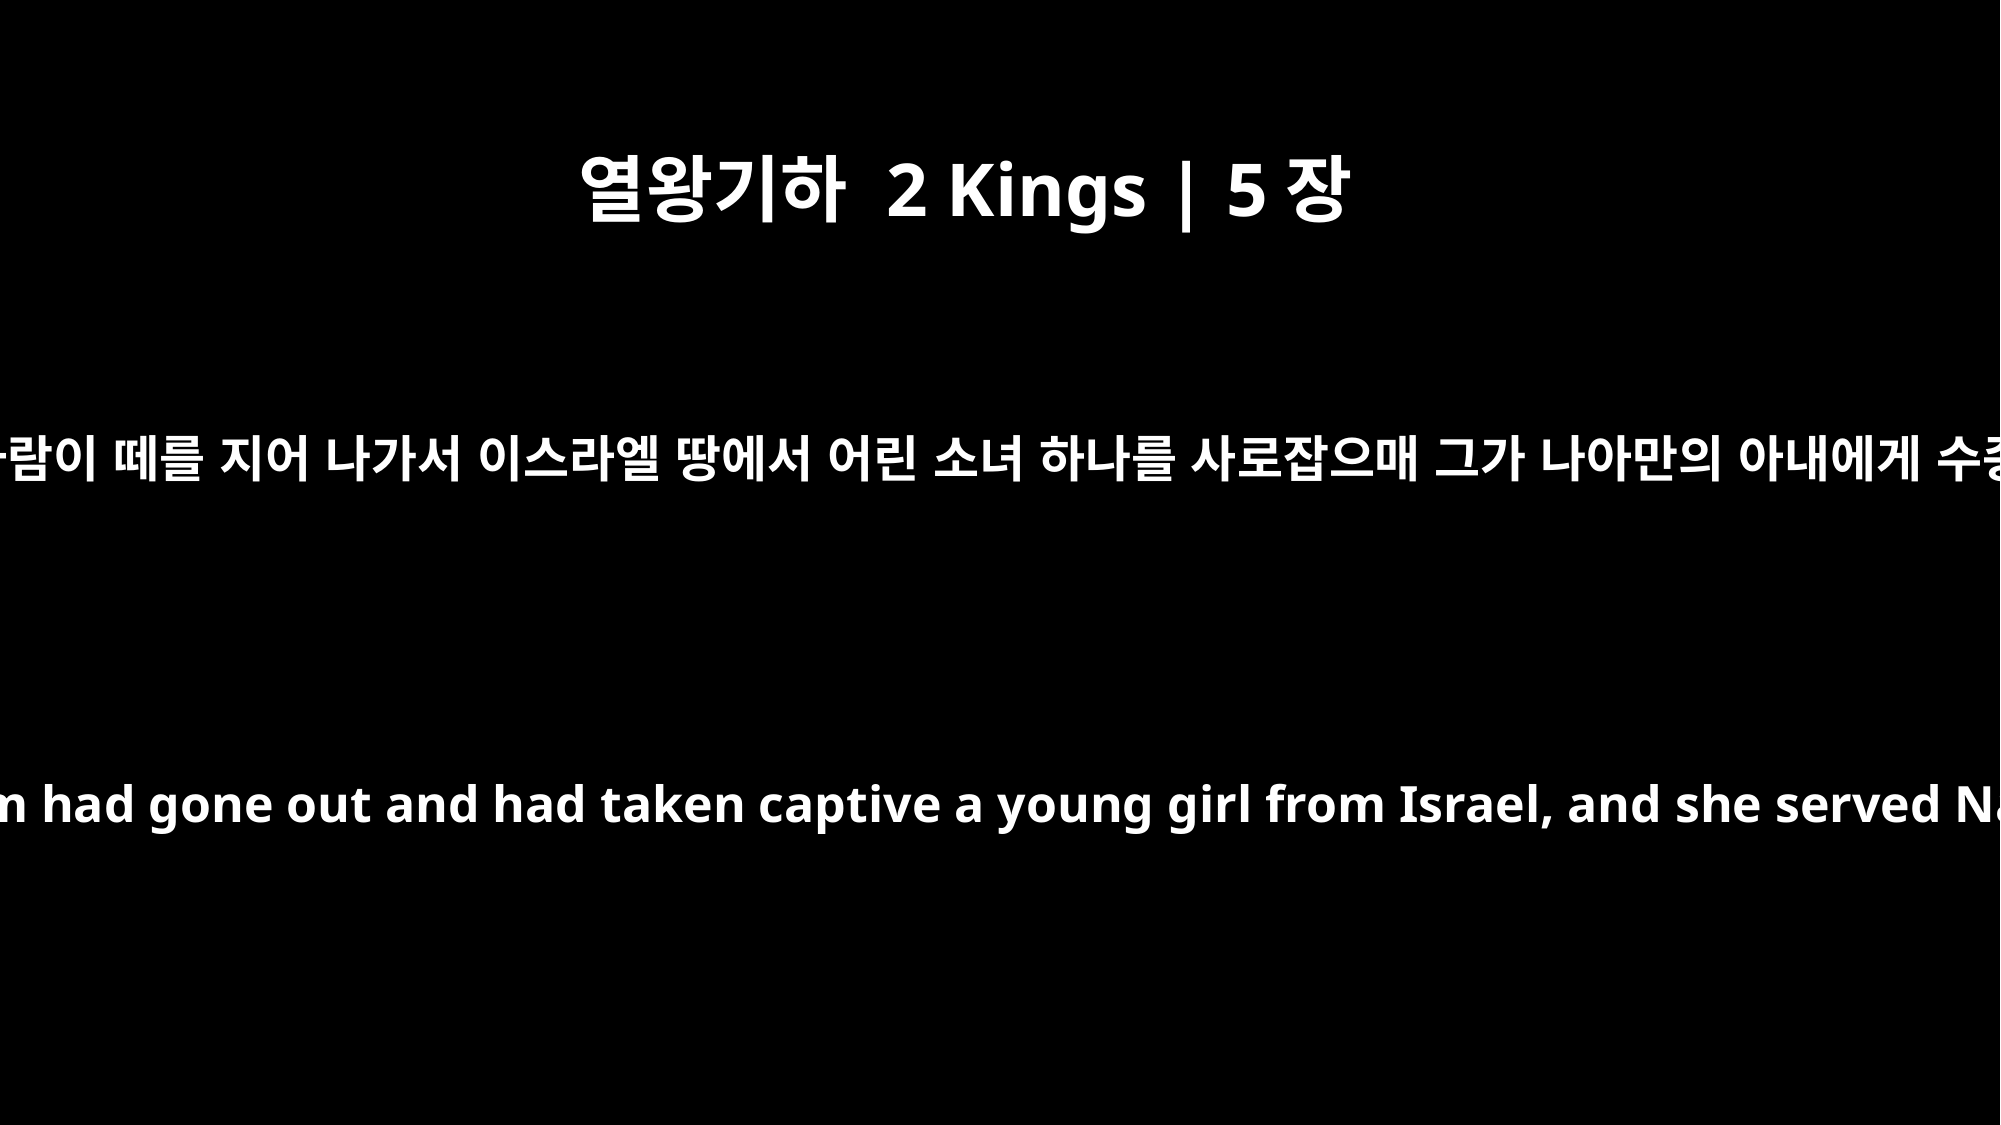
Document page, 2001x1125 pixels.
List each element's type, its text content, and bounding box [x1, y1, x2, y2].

text_box 열왕기하 2 Kings | 5장 [564, 136, 1368, 239]
text_box Now bands from Aram had gone out and had taken captive a young girl from Israel, and she served Naaman's wife. [0, 764, 2000, 840]
text_box 2 전에 아람 사람이 떼를 지어 나가서 이스라엘 땅에서 어린 소녀 하나를 사로잡으매 그가 나아만의 아내에게 수종들더니 [0, 359, 2000, 495]
